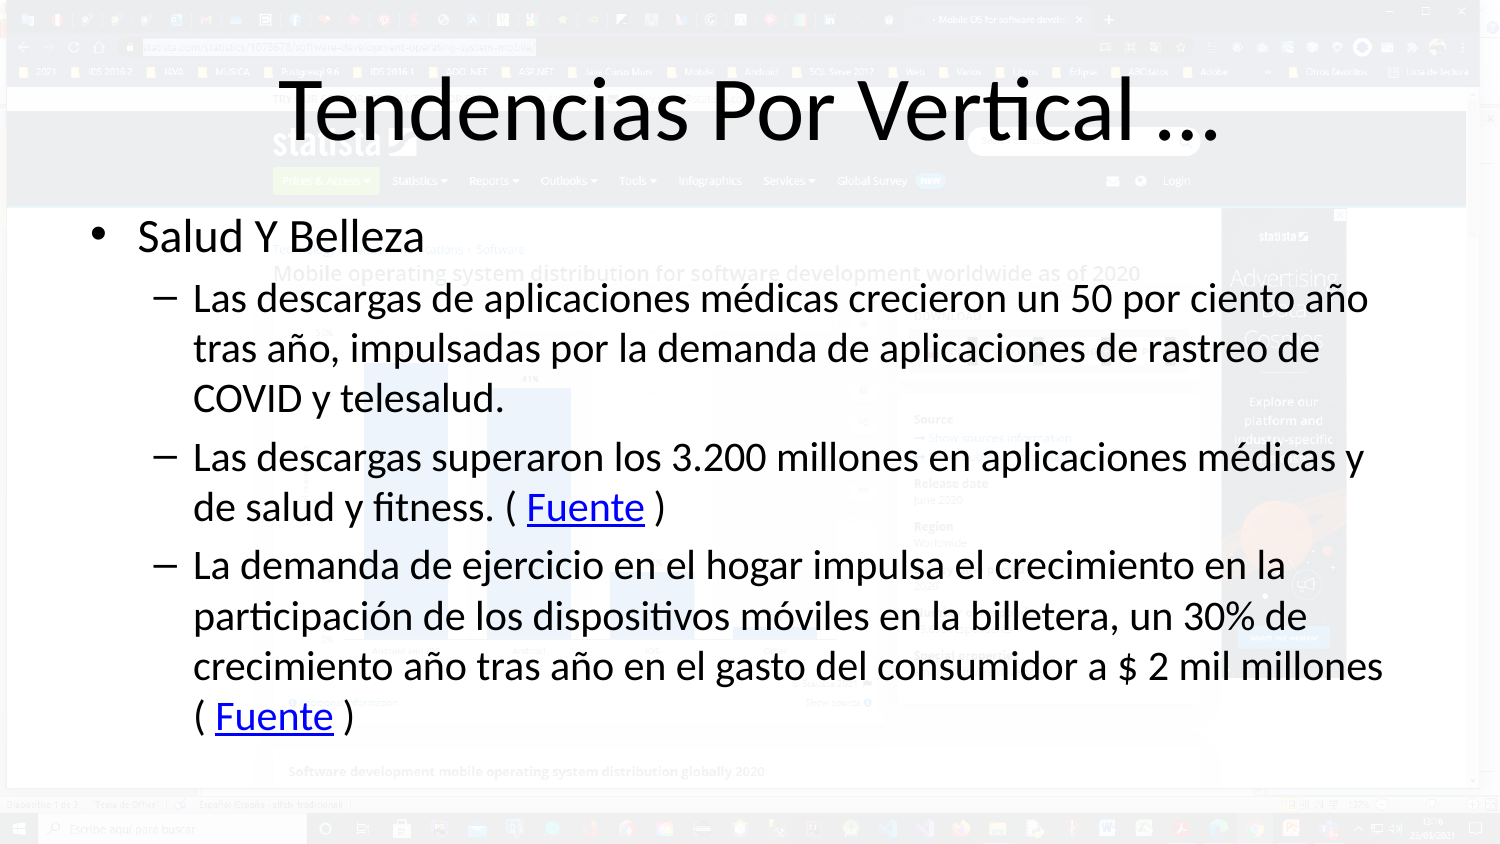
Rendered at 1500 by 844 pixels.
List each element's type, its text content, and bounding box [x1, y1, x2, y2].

list Salud Y Belleza Las descargas de aplicaciones médicas crecieron un 50 por ciento año tras año, impulsadas por la demanda de aplicaciones de rastreo de COVID y telesalud. Las descargas superaron los 3.200 millones en aplicaciones médicas y de salud y fitness. ( Fuente ) La demanda de ejercicio en el hogar impulsa el crecimiento en la participación de los dispositivos móviles en la billetera, un 30% de crecimiento año tras año en el gasto del consumidor a $ 2 mil millones ( Fuente ) [75, 196, 1425, 754]
title Tendencias Por Vertical … [75, 33, 1425, 175]
